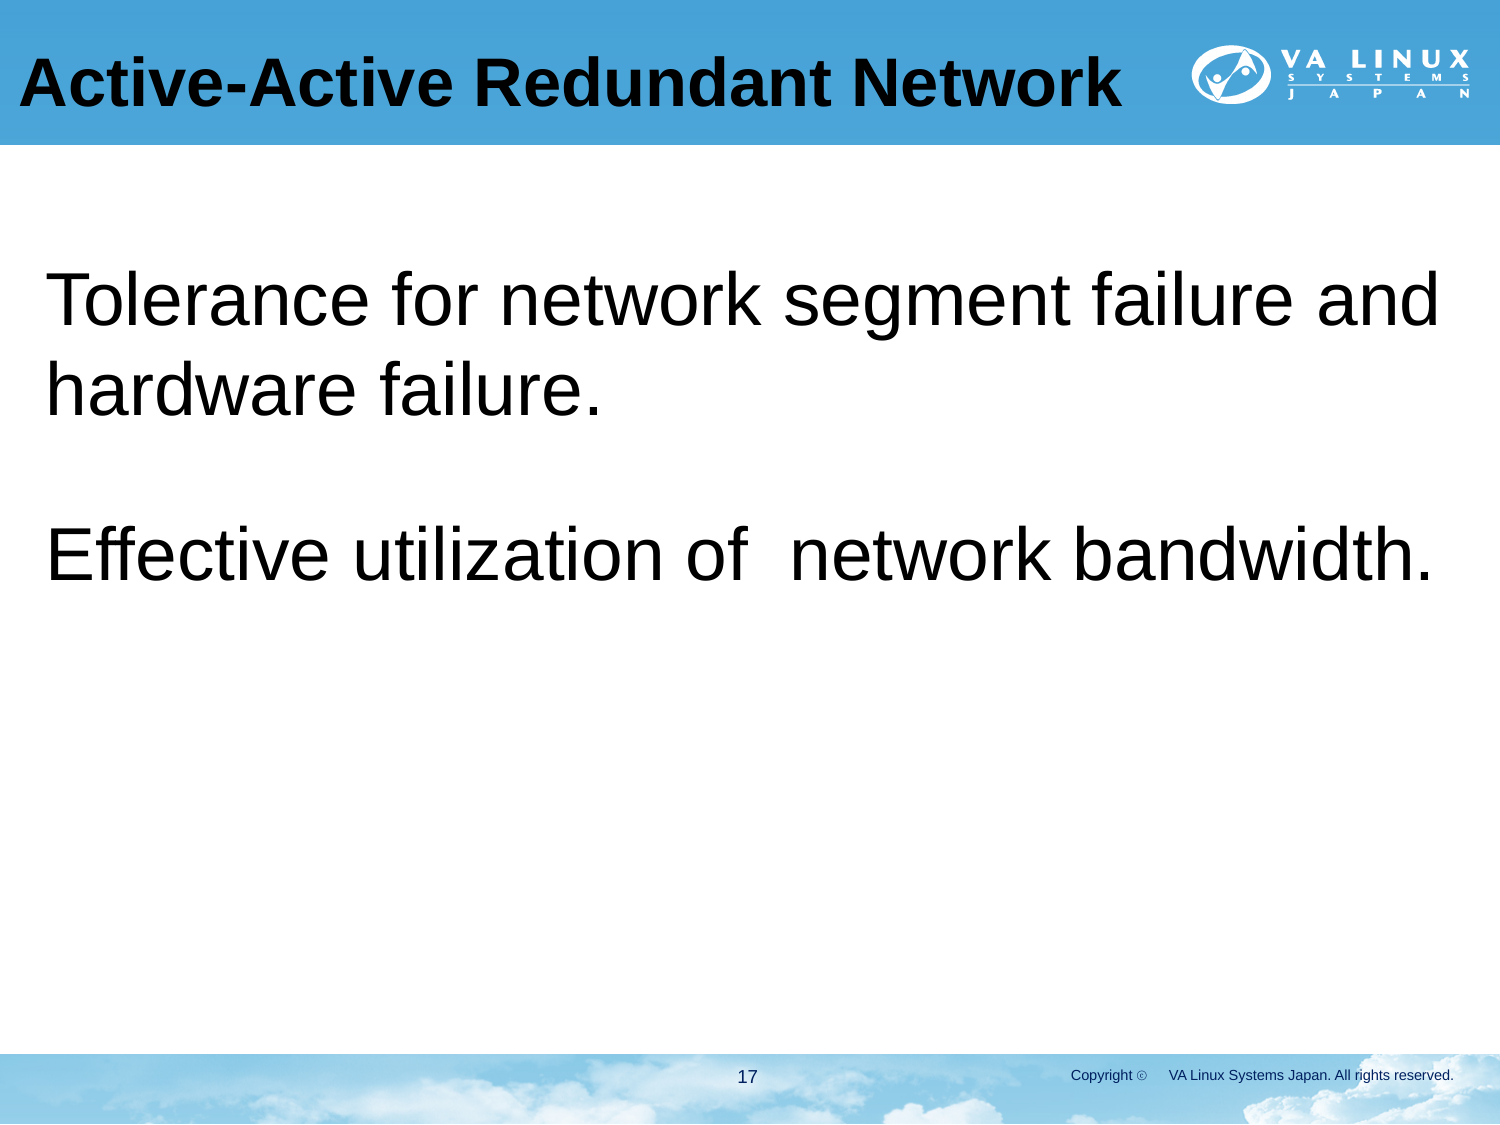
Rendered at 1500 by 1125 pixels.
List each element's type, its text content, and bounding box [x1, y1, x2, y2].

slide_number 17 [572, 1064, 924, 1089]
list Tolerance for network segment failure and hardware failure. Effective utilization of network bandwidth. [32, 243, 1468, 715]
picture [0, 1054, 1500, 1124]
title Active-Active Redundant Network [5, 31, 1163, 131]
picture [0, 0, 1500, 145]
